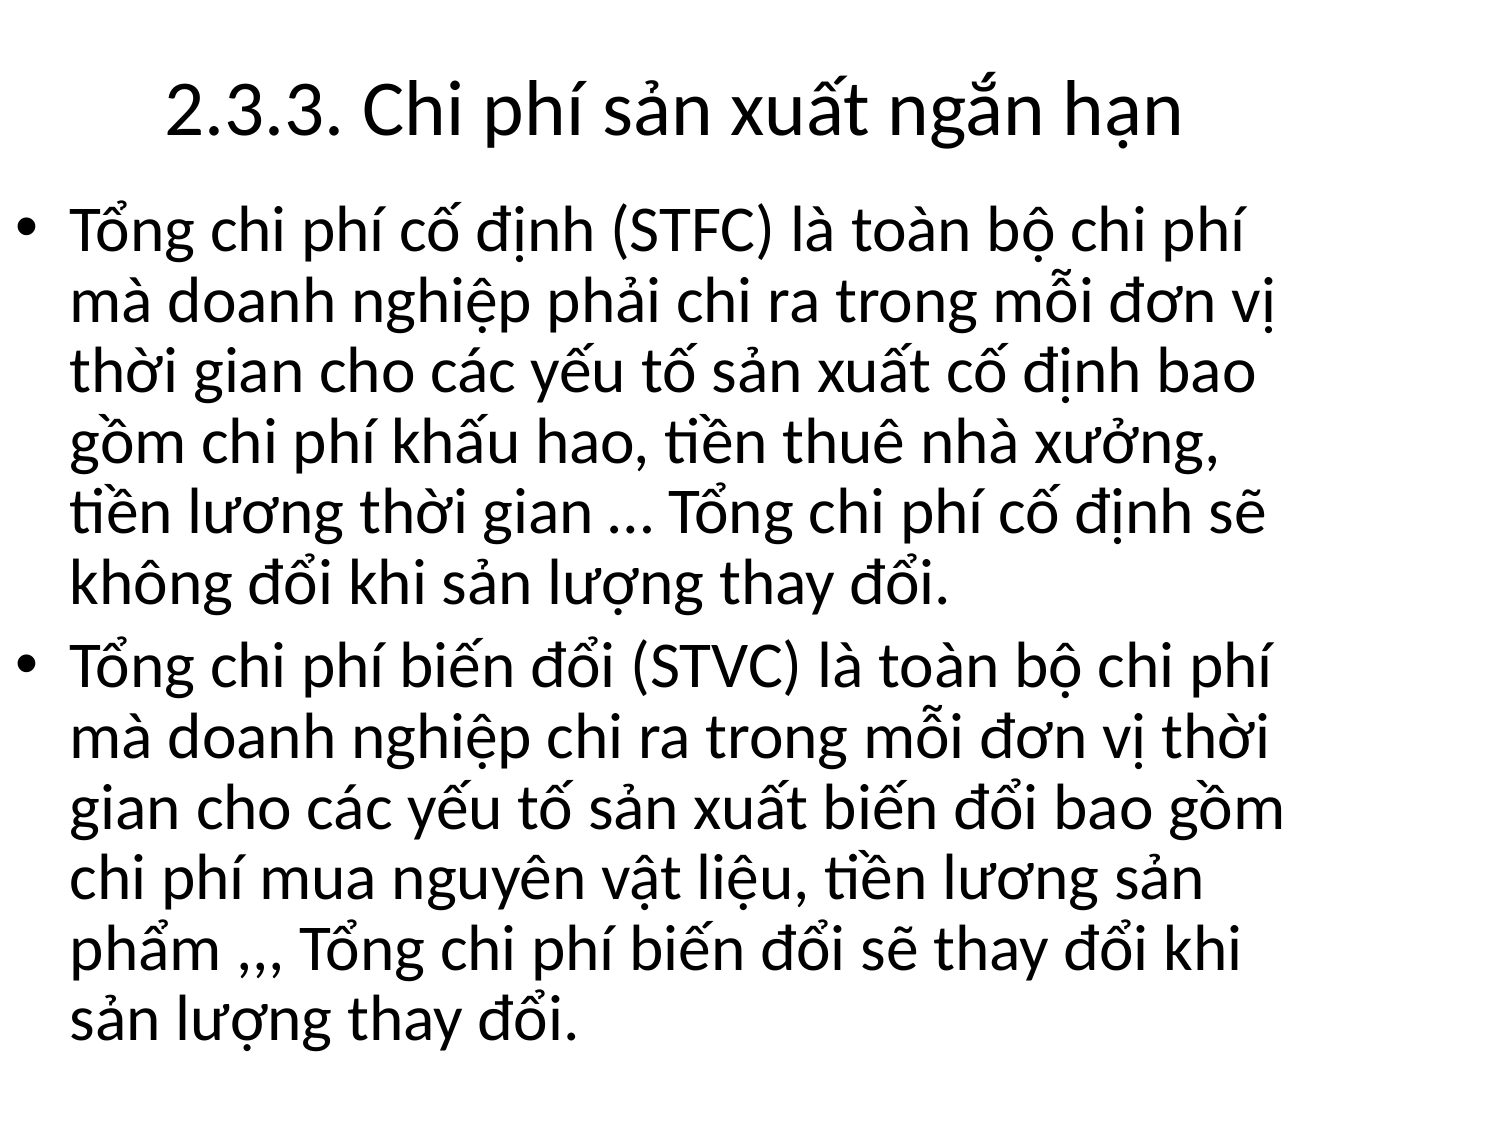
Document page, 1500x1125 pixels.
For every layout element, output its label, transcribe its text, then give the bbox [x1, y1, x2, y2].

list Tổng chi phí cố định (STFC) là toàn bộ chi phí mà doanh nghiệp phải chi ra trong mỗi đơn vị thời gian cho các yếu tố sản xuất cố định bao gồm chi phí khấu hao, tiền thuê nhà xưởng, tiền lương thời gian … Tổng chi phí cố định sẽ không đổi khi sản lượng thay đổi. Tổng chi phí biến đổi (STVC) là toàn bộ chi phí mà doanh nghiệp chi ra trong mỗi đơn vị thời gian cho các yếu tố sản xuất biến đổi bao gồm chi phí mua nguyên vật liệu, tiền lương sản phẩm ,,, Tổng chi phí biến đổi sẽ thay đổi khi sản lượng thay đổi. [0, 187, 1350, 1063]
title 2.3.3. Chi phí sản xuất ngắn hạn [0, 45, 1350, 163]
